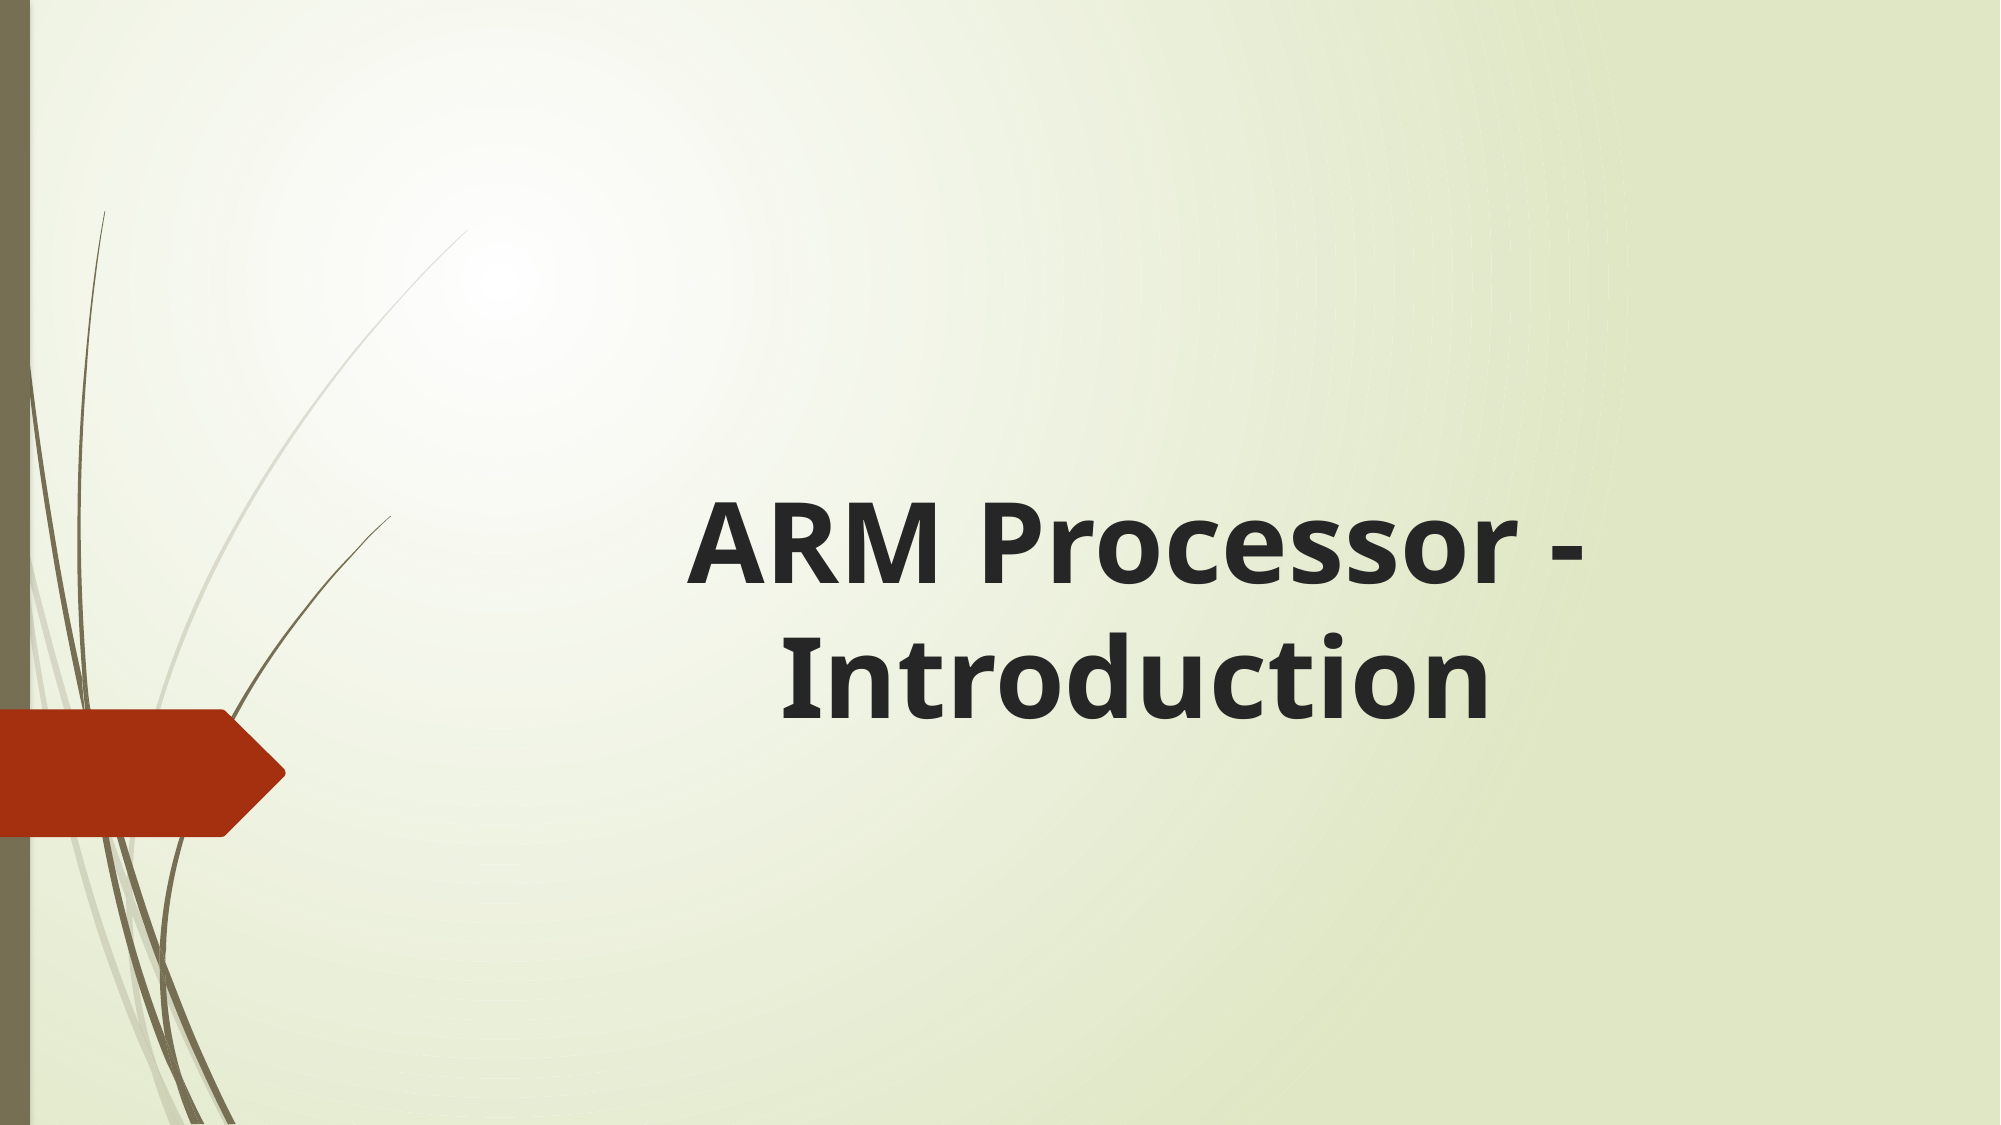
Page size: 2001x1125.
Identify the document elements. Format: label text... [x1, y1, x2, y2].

title ARM Processor - Introduction [423, 376, 1852, 749]
